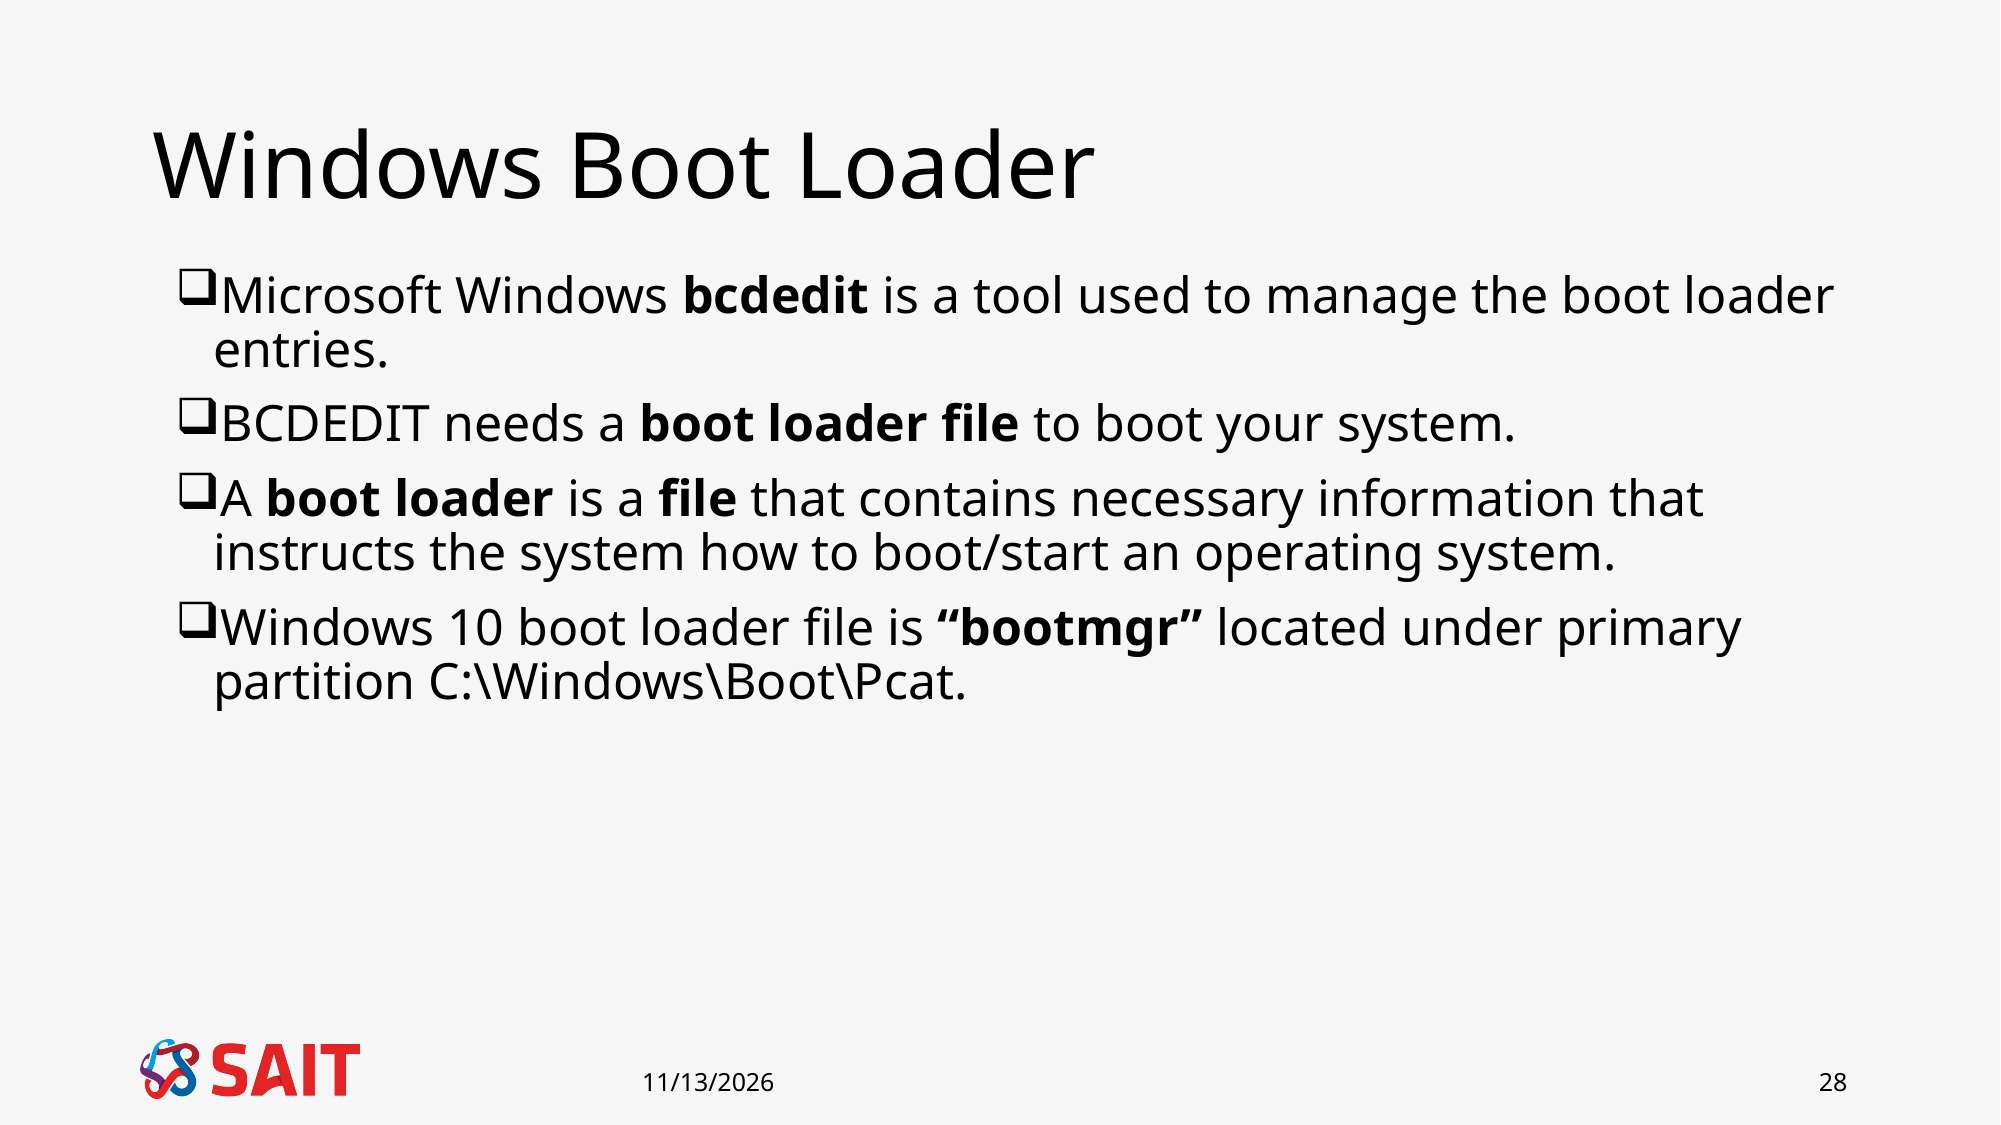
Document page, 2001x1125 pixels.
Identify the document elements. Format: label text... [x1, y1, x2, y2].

slide_number 28 [1718, 1048, 1863, 1109]
picture [114, 1013, 386, 1125]
title Windows Boot Loader [137, 59, 1863, 278]
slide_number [627, 1048, 830, 1109]
list Microsoft Windows bcdedit is a tool used to manage the boot loader entries. BCDEDIT needs a boot loader file to boot your system. A boot loader is a file that contains necessary information that instructs the system how to boot/start an operating system. Windows 10 boot loader file is “bootmgr” located under primary partition C:\Windows\Boot\Pcat. [160, 262, 1863, 938]
